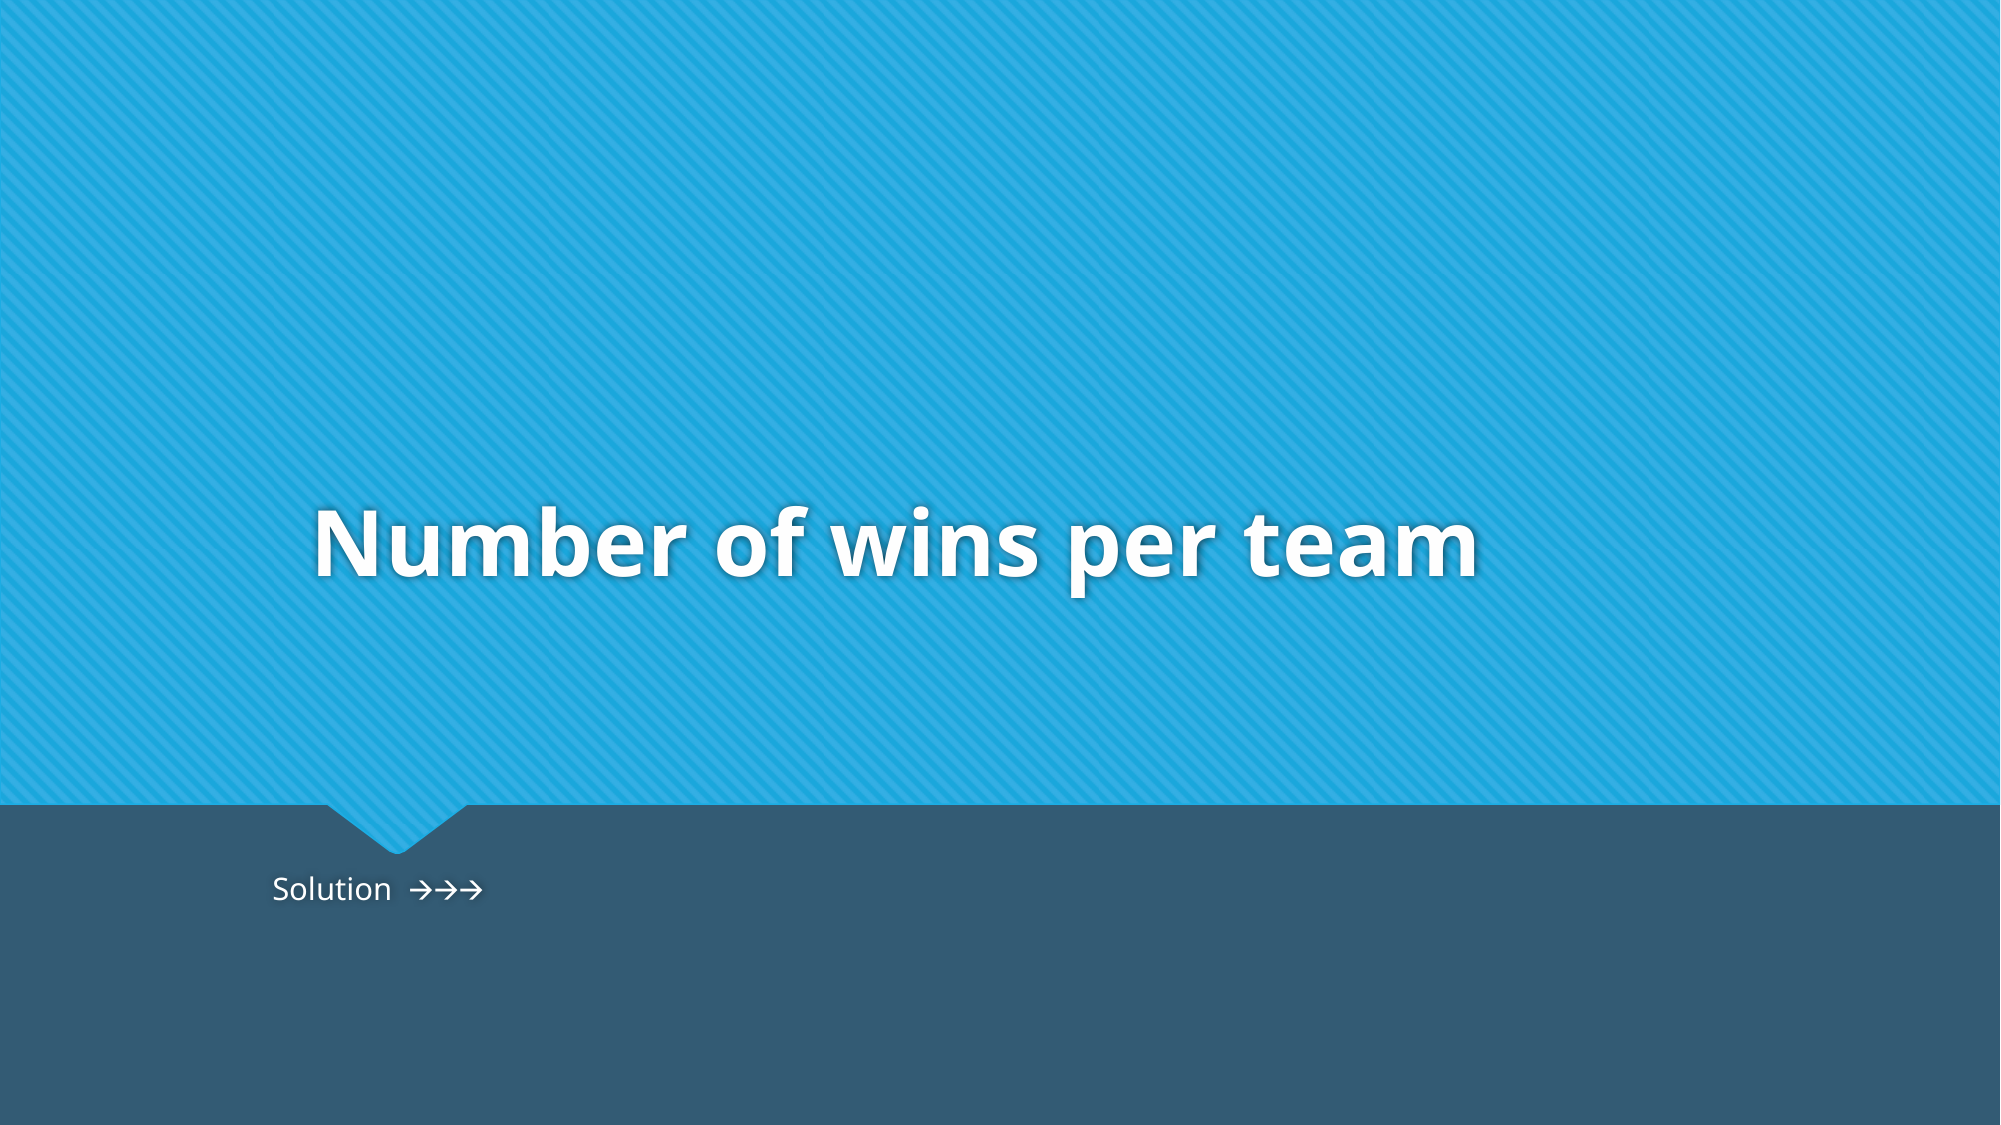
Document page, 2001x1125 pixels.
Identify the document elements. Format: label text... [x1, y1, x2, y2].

picture [1, 1, 1999, 852]
title Number of wins per team [122, 250, 1857, 713]
subtitle Solution 🡪🡪🡪 [132, 866, 1868, 938]
text_box [132, 73, 1868, 233]
